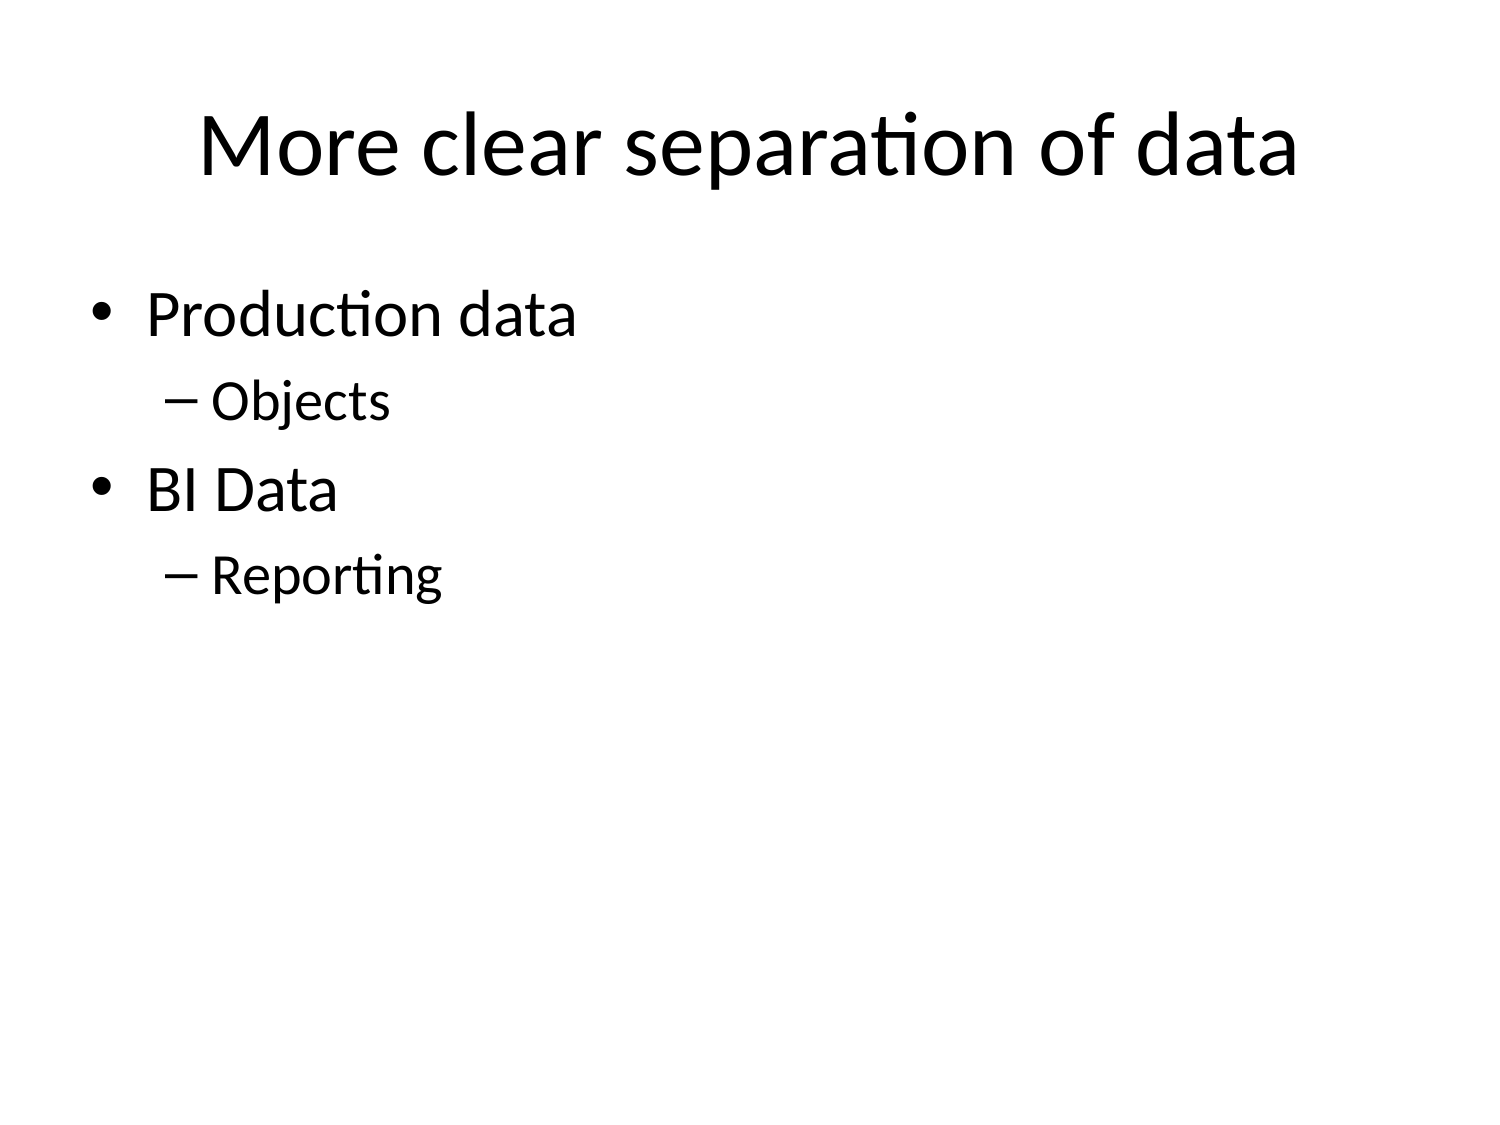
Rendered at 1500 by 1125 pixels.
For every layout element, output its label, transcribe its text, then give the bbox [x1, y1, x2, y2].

list Production data Objects BI Data Reporting [75, 262, 1425, 1005]
title More clear separation of data [75, 45, 1425, 233]
